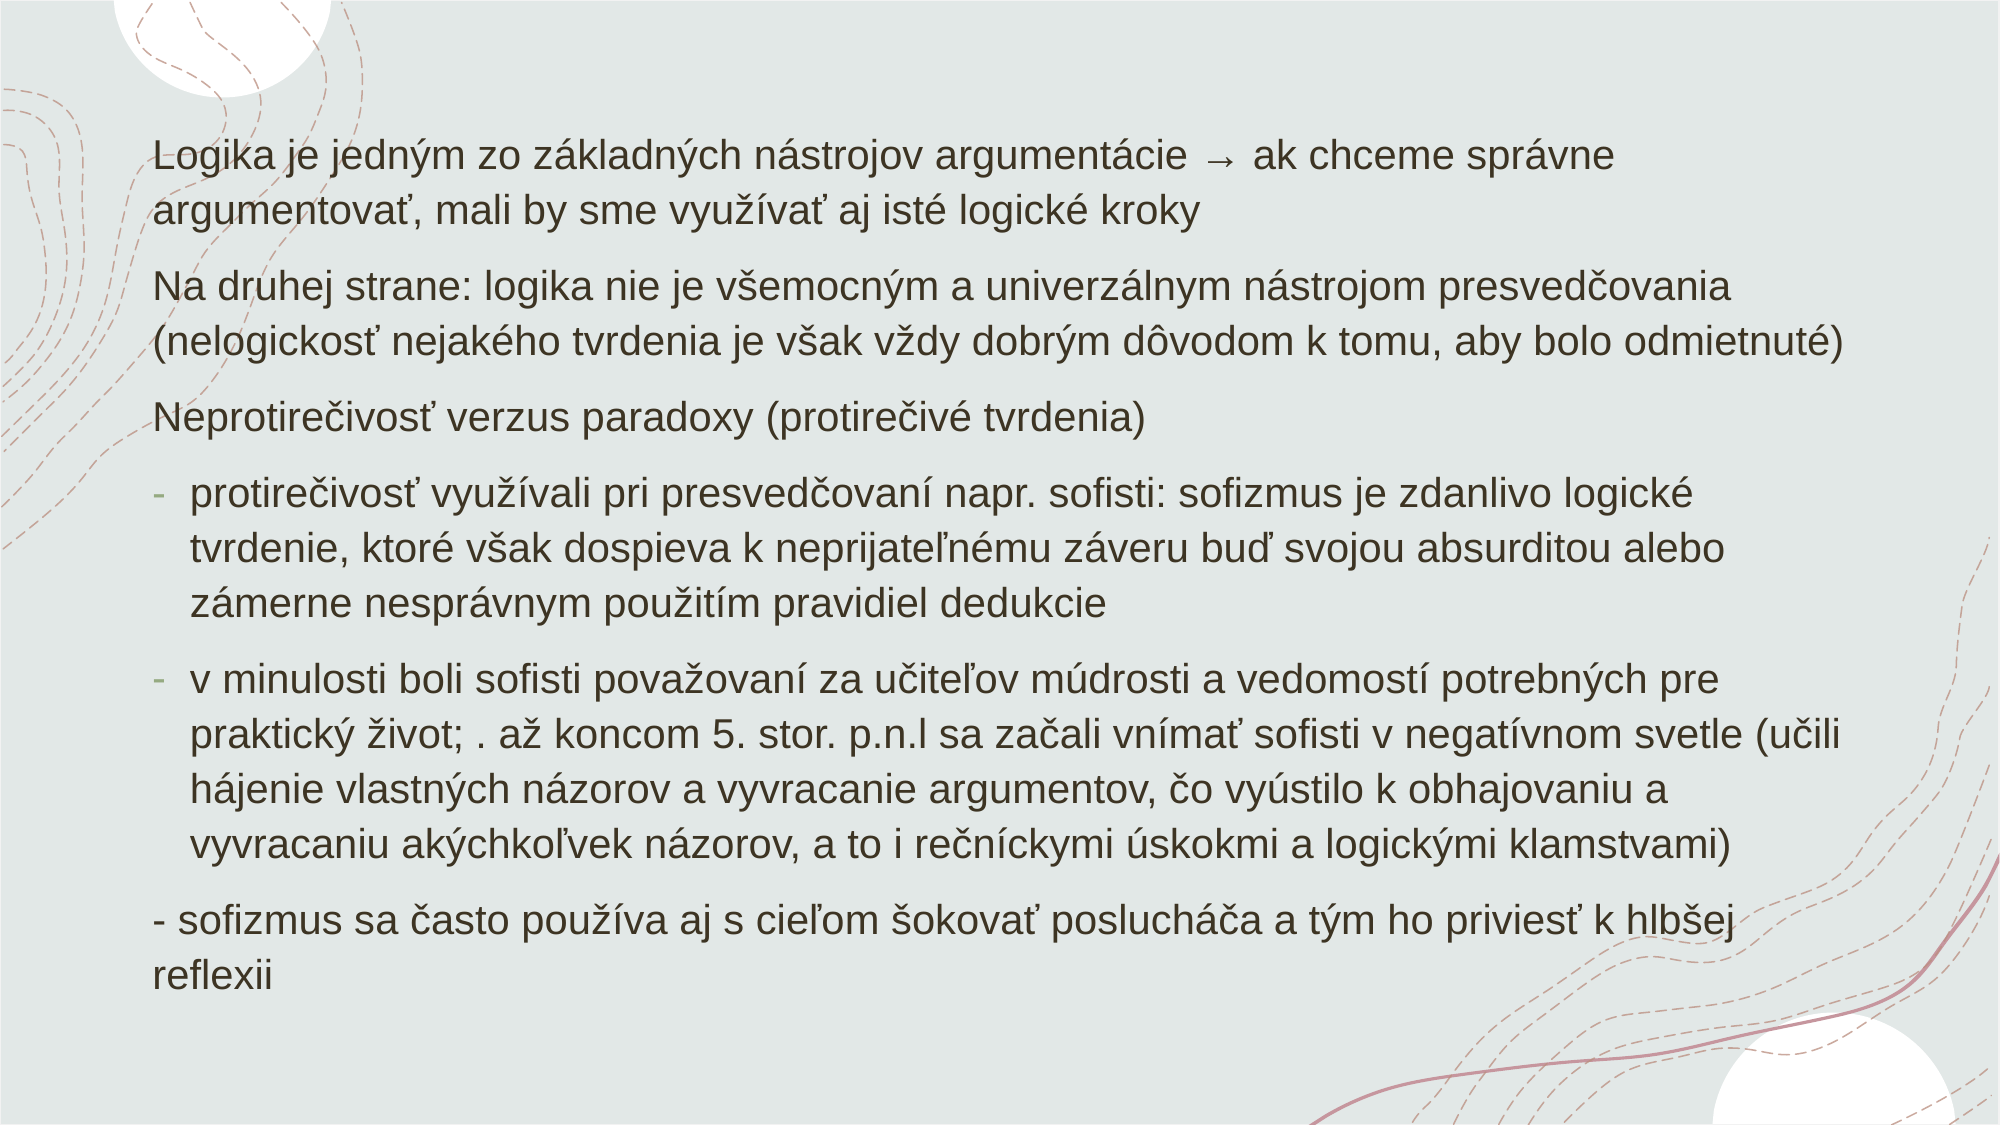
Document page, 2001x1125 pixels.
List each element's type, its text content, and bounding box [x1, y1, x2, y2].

list Logika je jedným zo základných nástrojov argumentácie → ak chceme správne argumentovať, mali by sme využívať aj isté logické kroky Na druhej strane: logika nie je všemocným a univerzálnym nástrojom presvedčovania (nelogickosť nejakého tvrdenia je však vždy dobrým dôvodom k tomu, aby bolo odmietnuté) Neprotirečivosť verzus paradoxy (protirečivé tvrdenia) protirečivosť využívali pri presvedčovaní napr. sofisti: sofizmus je zdanlivo logické tvrdenie, ktoré však dospieva k neprijateľnému záveru buď svojou absurditou alebo zámerne nesprávnym použitím pravidiel dedukcie v minulosti boli sofisti považovaní za učiteľov múdrosti a vedomostí potrebných pre praktický život; . až koncom 5. stor. p.n.l sa začali vnímať sofisti v negatívnom svetle (učili hájenie vlastných názorov a vyvracanie argumentov, čo vyústilo k obhajovaniu a vyvracaniu akýchkoľvek názorov, a to i rečníckymi úskokmi a logickými klamstvami) - sofizmus sa často používa aj s cieľom šokovať poslucháča a tým ho priviesť k hlbšej reflexii [137, 115, 1863, 1014]
